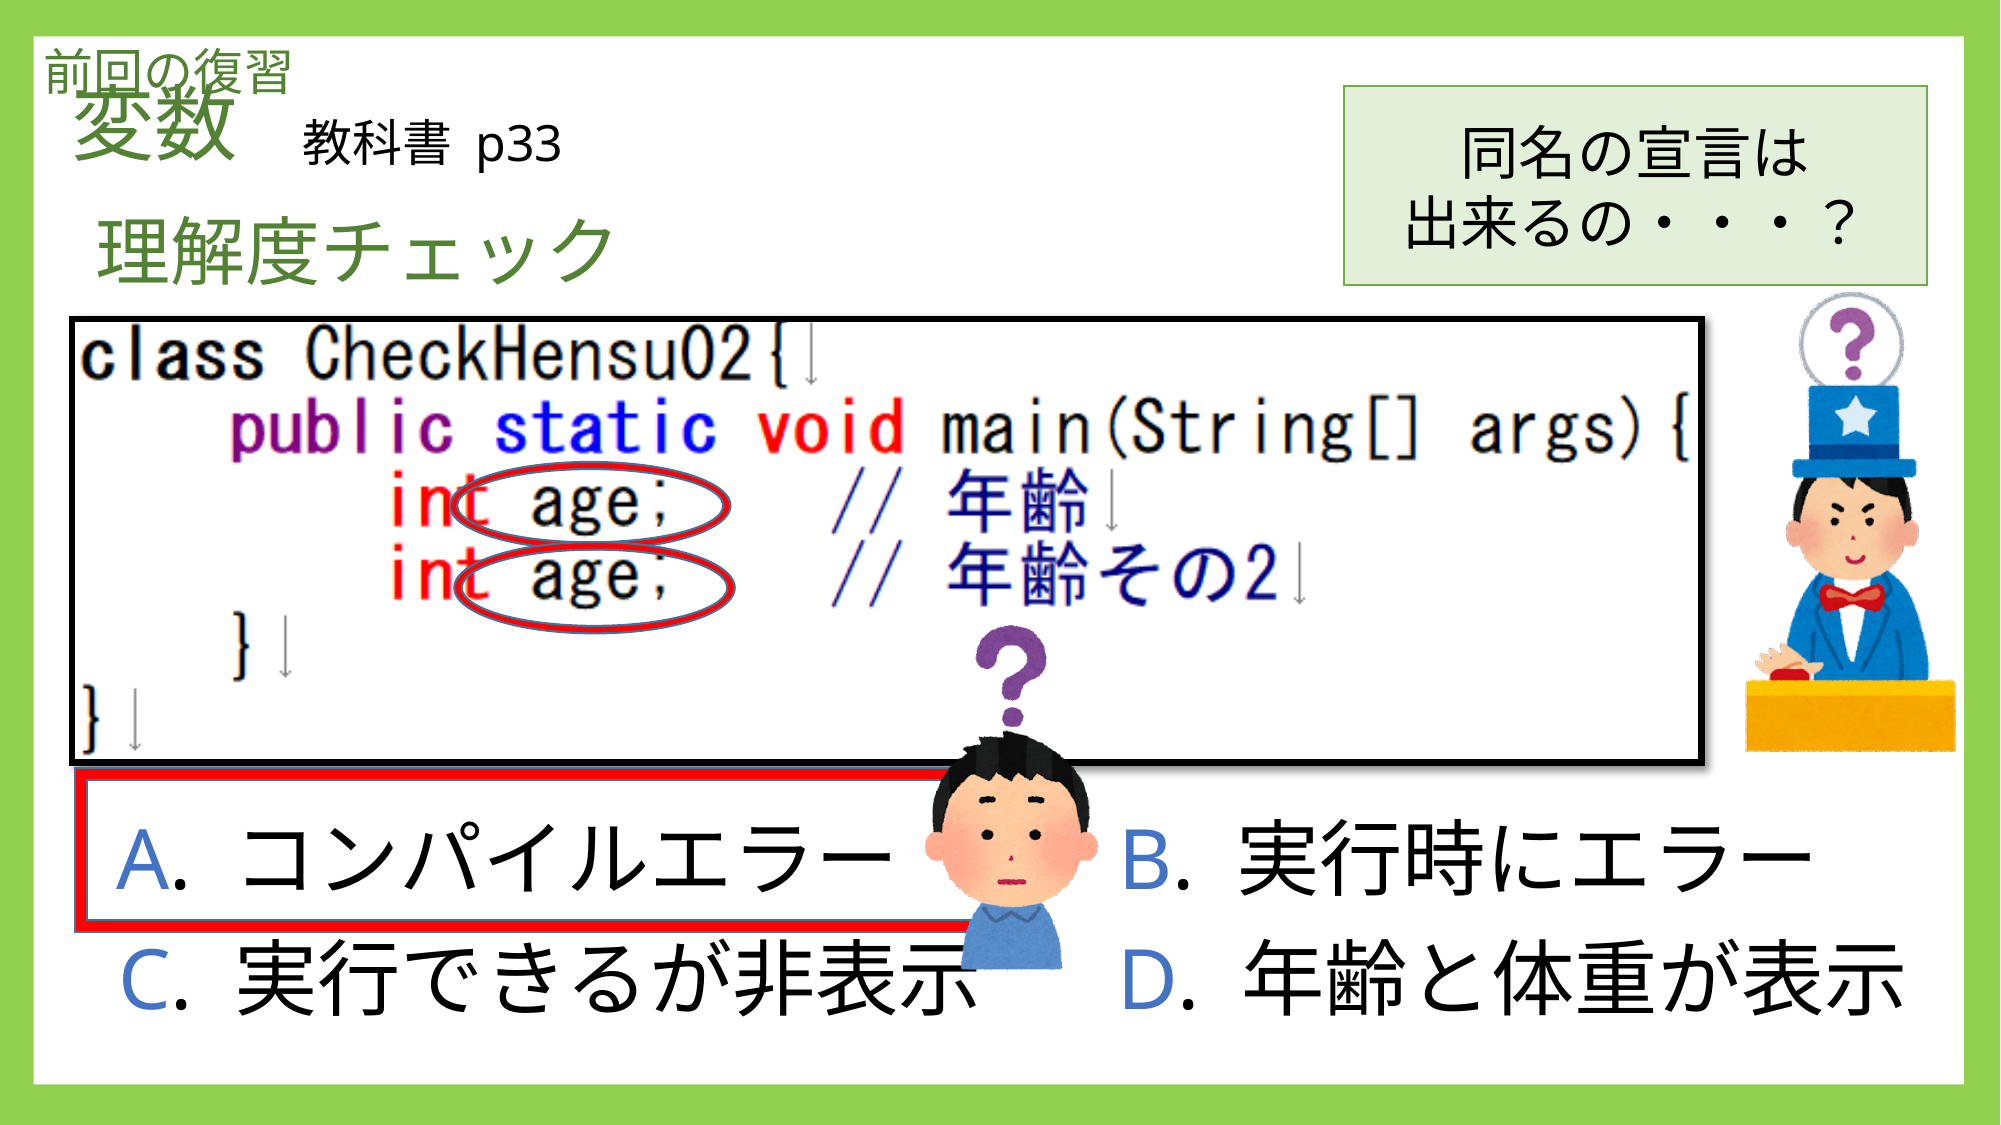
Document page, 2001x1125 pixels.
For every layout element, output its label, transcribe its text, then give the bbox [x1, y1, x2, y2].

text_box 前回の復習 [29, 33, 309, 108]
text_box [74, 767, 868, 933]
text_box 変数 [56, 108, 253, 179]
text_box C. 実行できるが非表示 [103, 933, 998, 1034]
text_box A. コンパイルエラー [101, 798, 868, 914]
text_box 理解度チェック [80, 196, 636, 302]
text_box B. 実行時にエラー [1157, 798, 1834, 914]
picture [74, 321, 1699, 977]
text_box D. 年齢と体重が表示 [1104, 918, 1922, 1034]
picture [1706, 284, 2000, 764]
text_box 教科書 p33 [287, 104, 579, 179]
text_box 同名の宣言は 出来るの・・・？ [1343, 85, 1928, 286]
